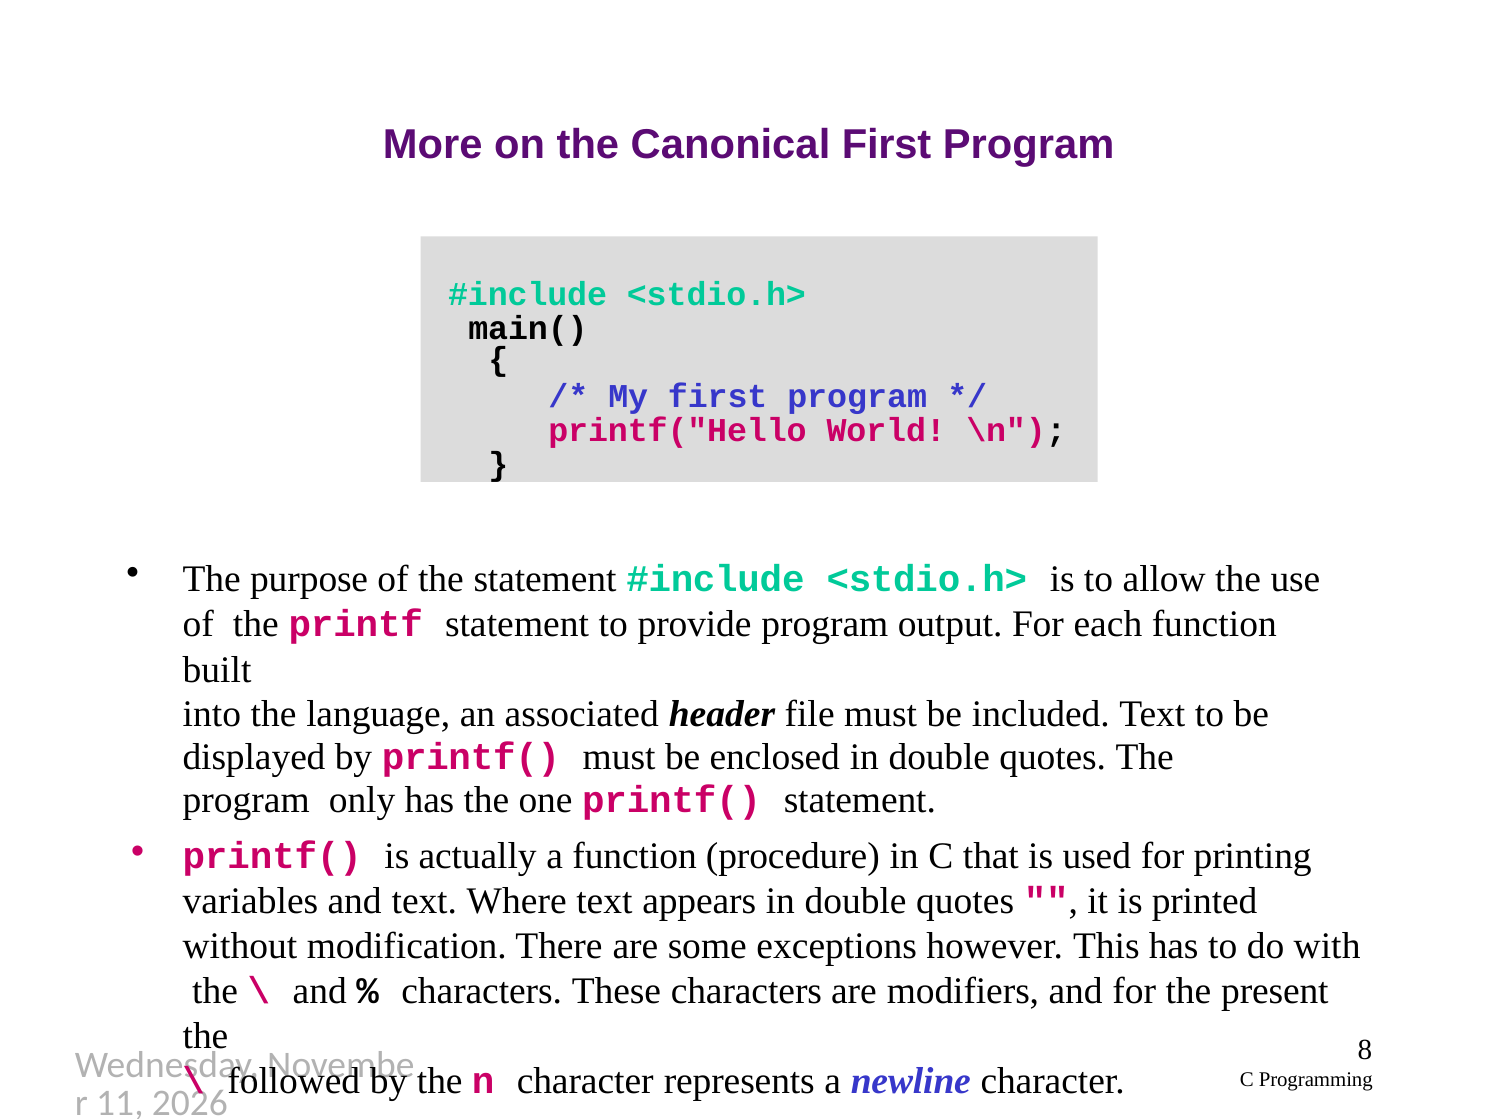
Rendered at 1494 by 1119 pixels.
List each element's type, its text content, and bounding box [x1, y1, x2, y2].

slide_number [74, 1040, 419, 1097]
slide_number 8 C Programming [1235, 1034, 1376, 1119]
title More on the Canonical First Program [200, 116, 1294, 304]
text_box The purpose of the statement #include <stdio.h> is to allow the use of the printf statement to provide program output. For each function built into the language, an associated header file must be included. Text to be displayed by printf() must be enclosed in double quotes. The program only has the one printf() statement. printf() is actually a function (procedure) in C that is used for printing variables and text. Where text appears in double quotes "", it is printed without modification. There are some exceptions however. This has to do with the \ and % characters. These characters are modifiers, and for the present the \ followed by the n character represents a newline character. [124, 552, 1366, 1101]
text_box #include <stdio.h> main() { /* My first program */ printf("Hello World! \n"); } [420, 236, 1098, 482]
